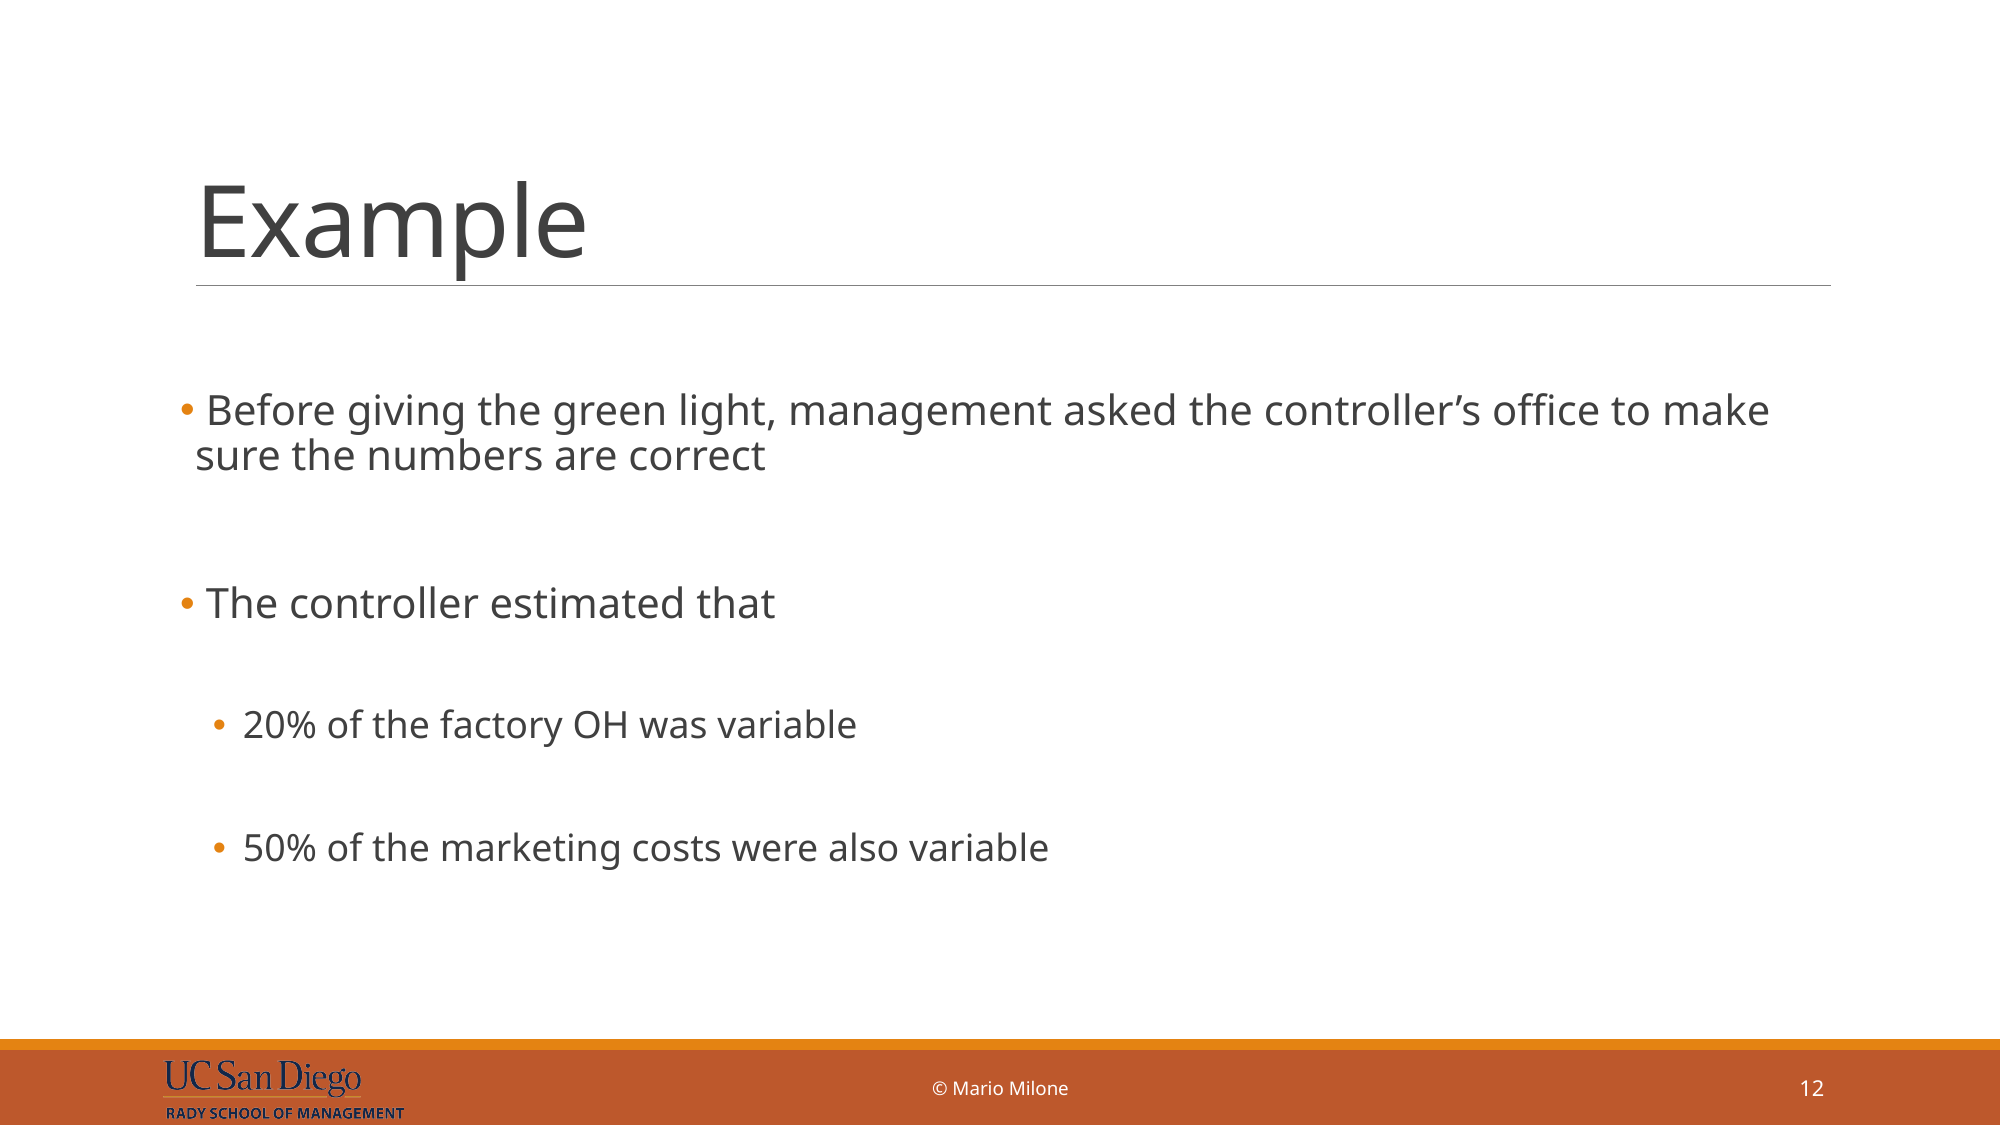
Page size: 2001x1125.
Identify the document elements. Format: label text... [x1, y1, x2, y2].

list Before giving the green light, management asked the controller’s office to make sure the numbers are correct The controller estimated that 20% of the factory OH was variable 50% of the marketing costs were also variable [180, 302, 1830, 963]
slide_number 12 [1624, 1059, 1840, 1120]
title Example [180, 47, 1830, 285]
footer © Mario Milone [604, 1059, 1396, 1120]
picture [160, 1056, 407, 1123]
